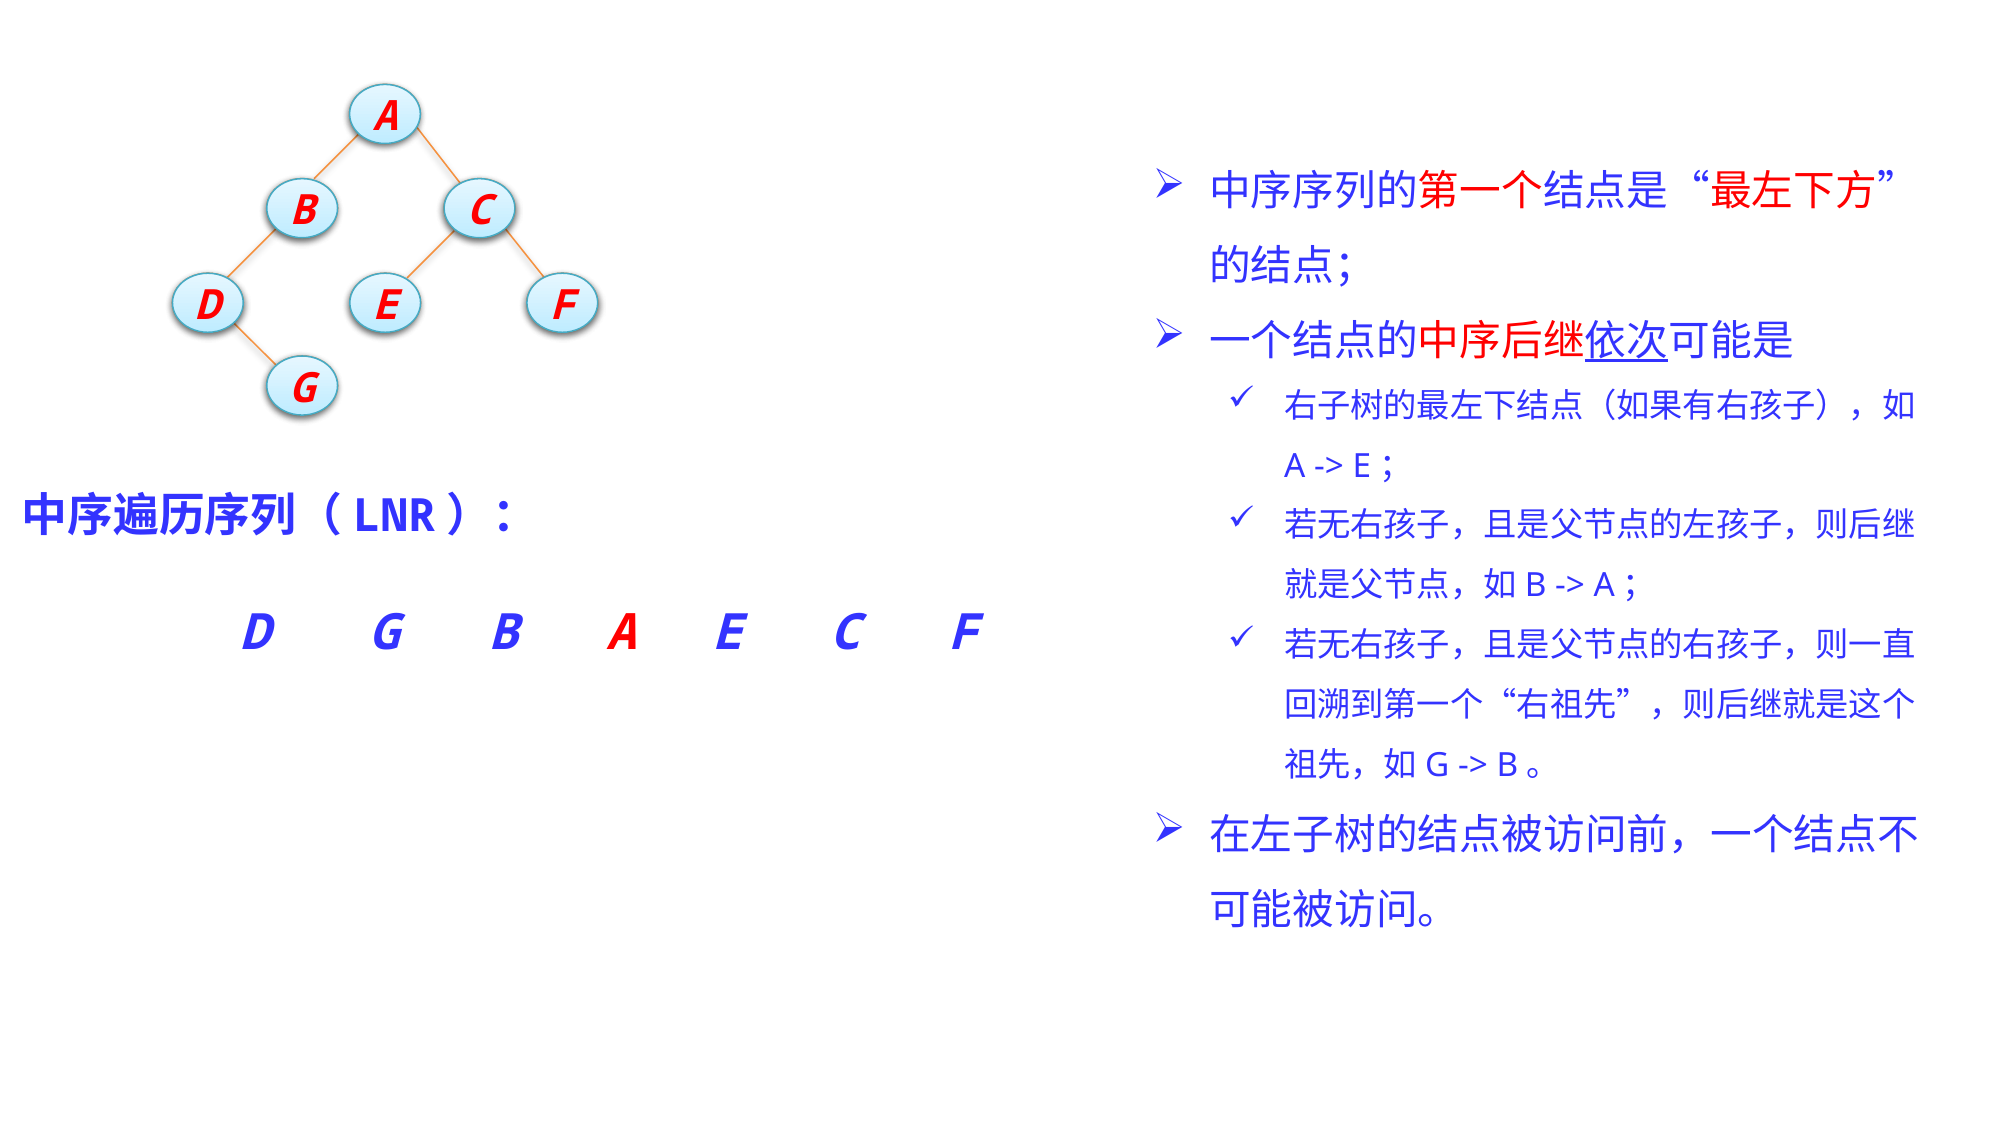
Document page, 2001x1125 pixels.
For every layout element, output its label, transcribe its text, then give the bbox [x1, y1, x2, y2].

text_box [172, 272, 315, 668]
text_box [266, 178, 442, 354]
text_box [349, 84, 681, 177]
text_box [443, 178, 906, 271]
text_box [266, 355, 445, 668]
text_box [526, 272, 1024, 668]
text_box 中序遍历序列（LNR）： [7, 478, 167, 548]
text_box 中序序列的第一个结点是“最左下方”的结点； 一个结点的中序后继依次可能是 右子树的最左下结点（如果有右孩子），如A -> E； 若无右孩子，且是父节点的左孩子，则后继就是父节点，如B -> A； 若无右孩子，且是父节点的右孩子，则一直回溯到第一个“右祖先”，则后继就是这个祖先，如G -> B。 在左子树的结点被访问前，一个结点不可能被访问。 [1138, 131, 1940, 941]
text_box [349, 272, 525, 668]
